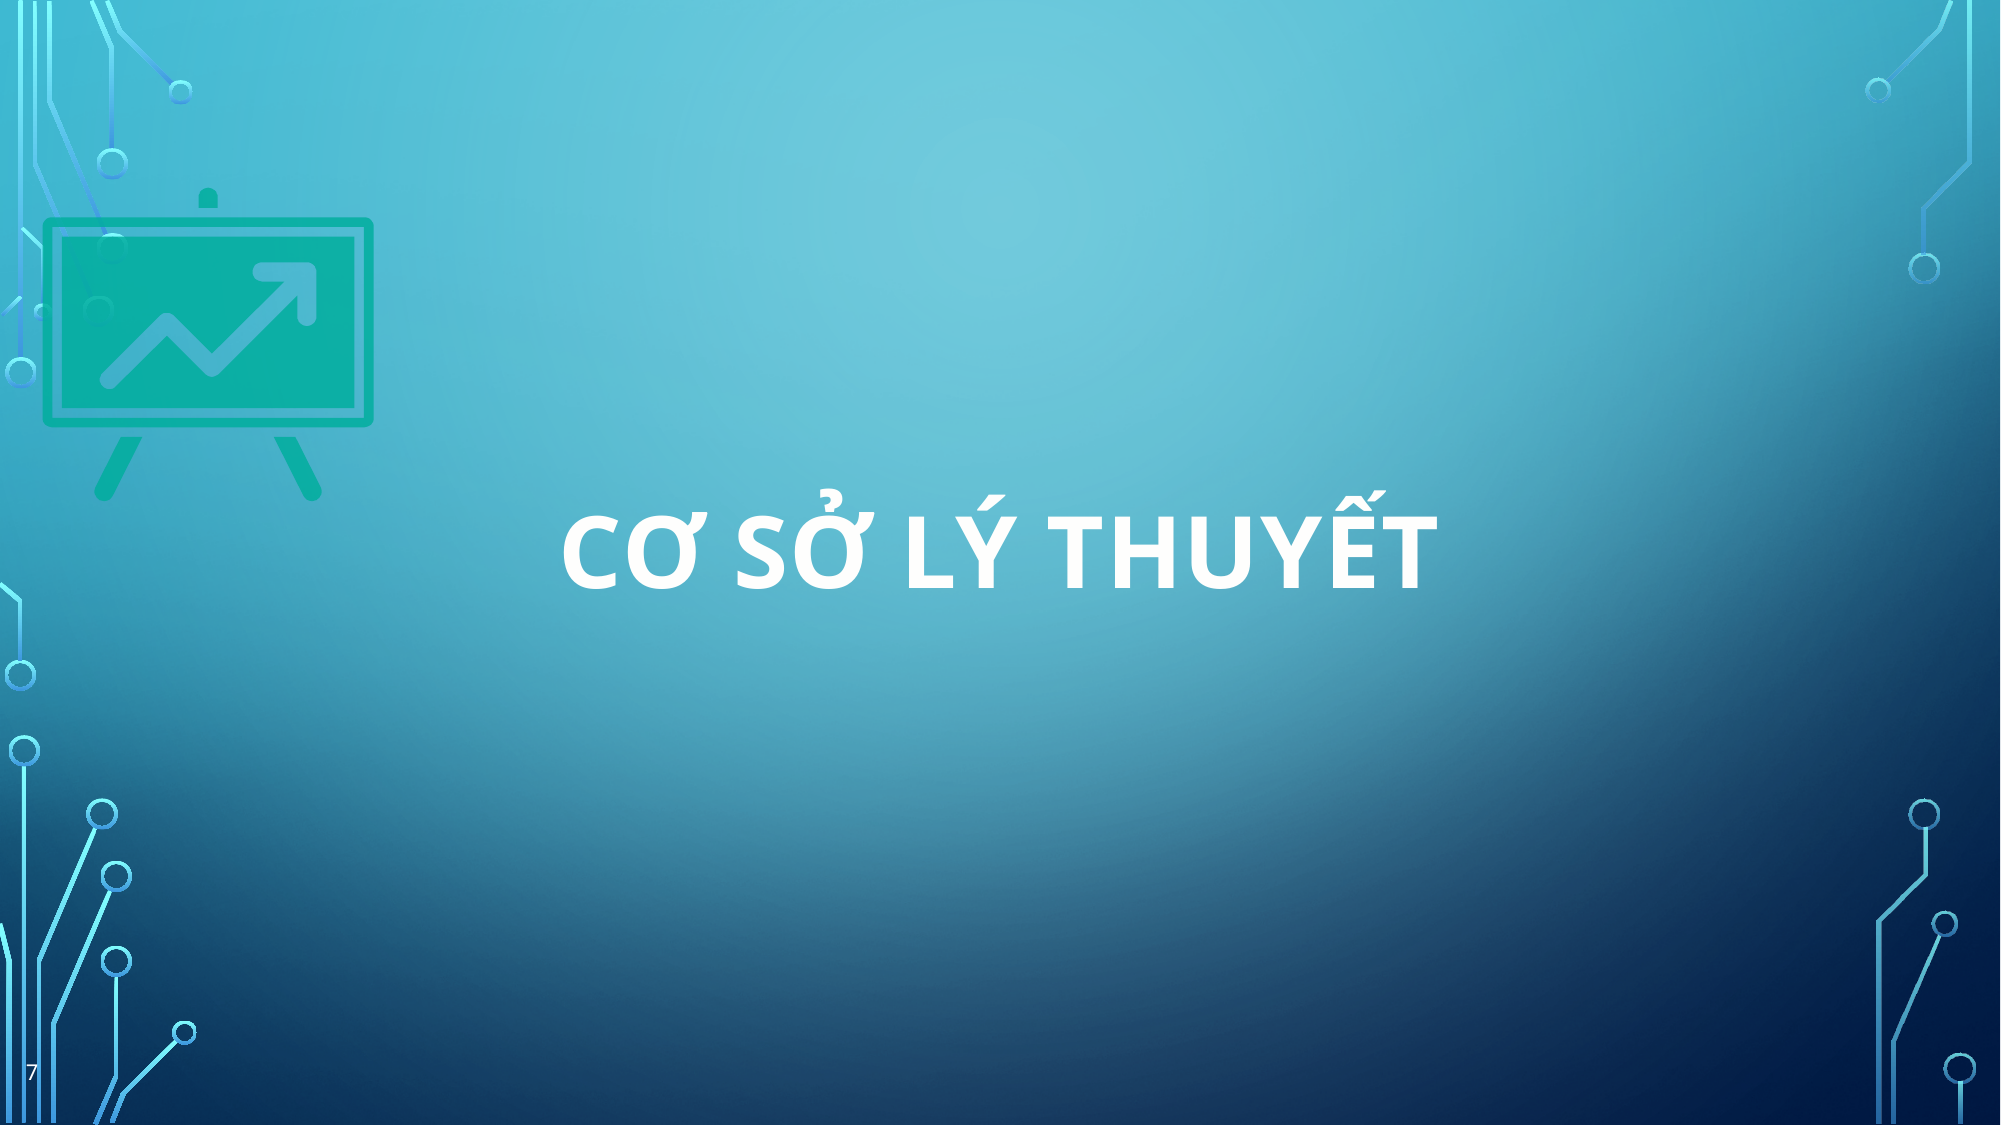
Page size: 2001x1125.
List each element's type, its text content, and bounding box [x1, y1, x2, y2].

slide_number 7 [5, 1038, 126, 1125]
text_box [42, 187, 374, 502]
text_box [229, 80, 1842, 268]
text_box CƠ SỞ LÝ THUYẾT [0, 468, 2000, 657]
